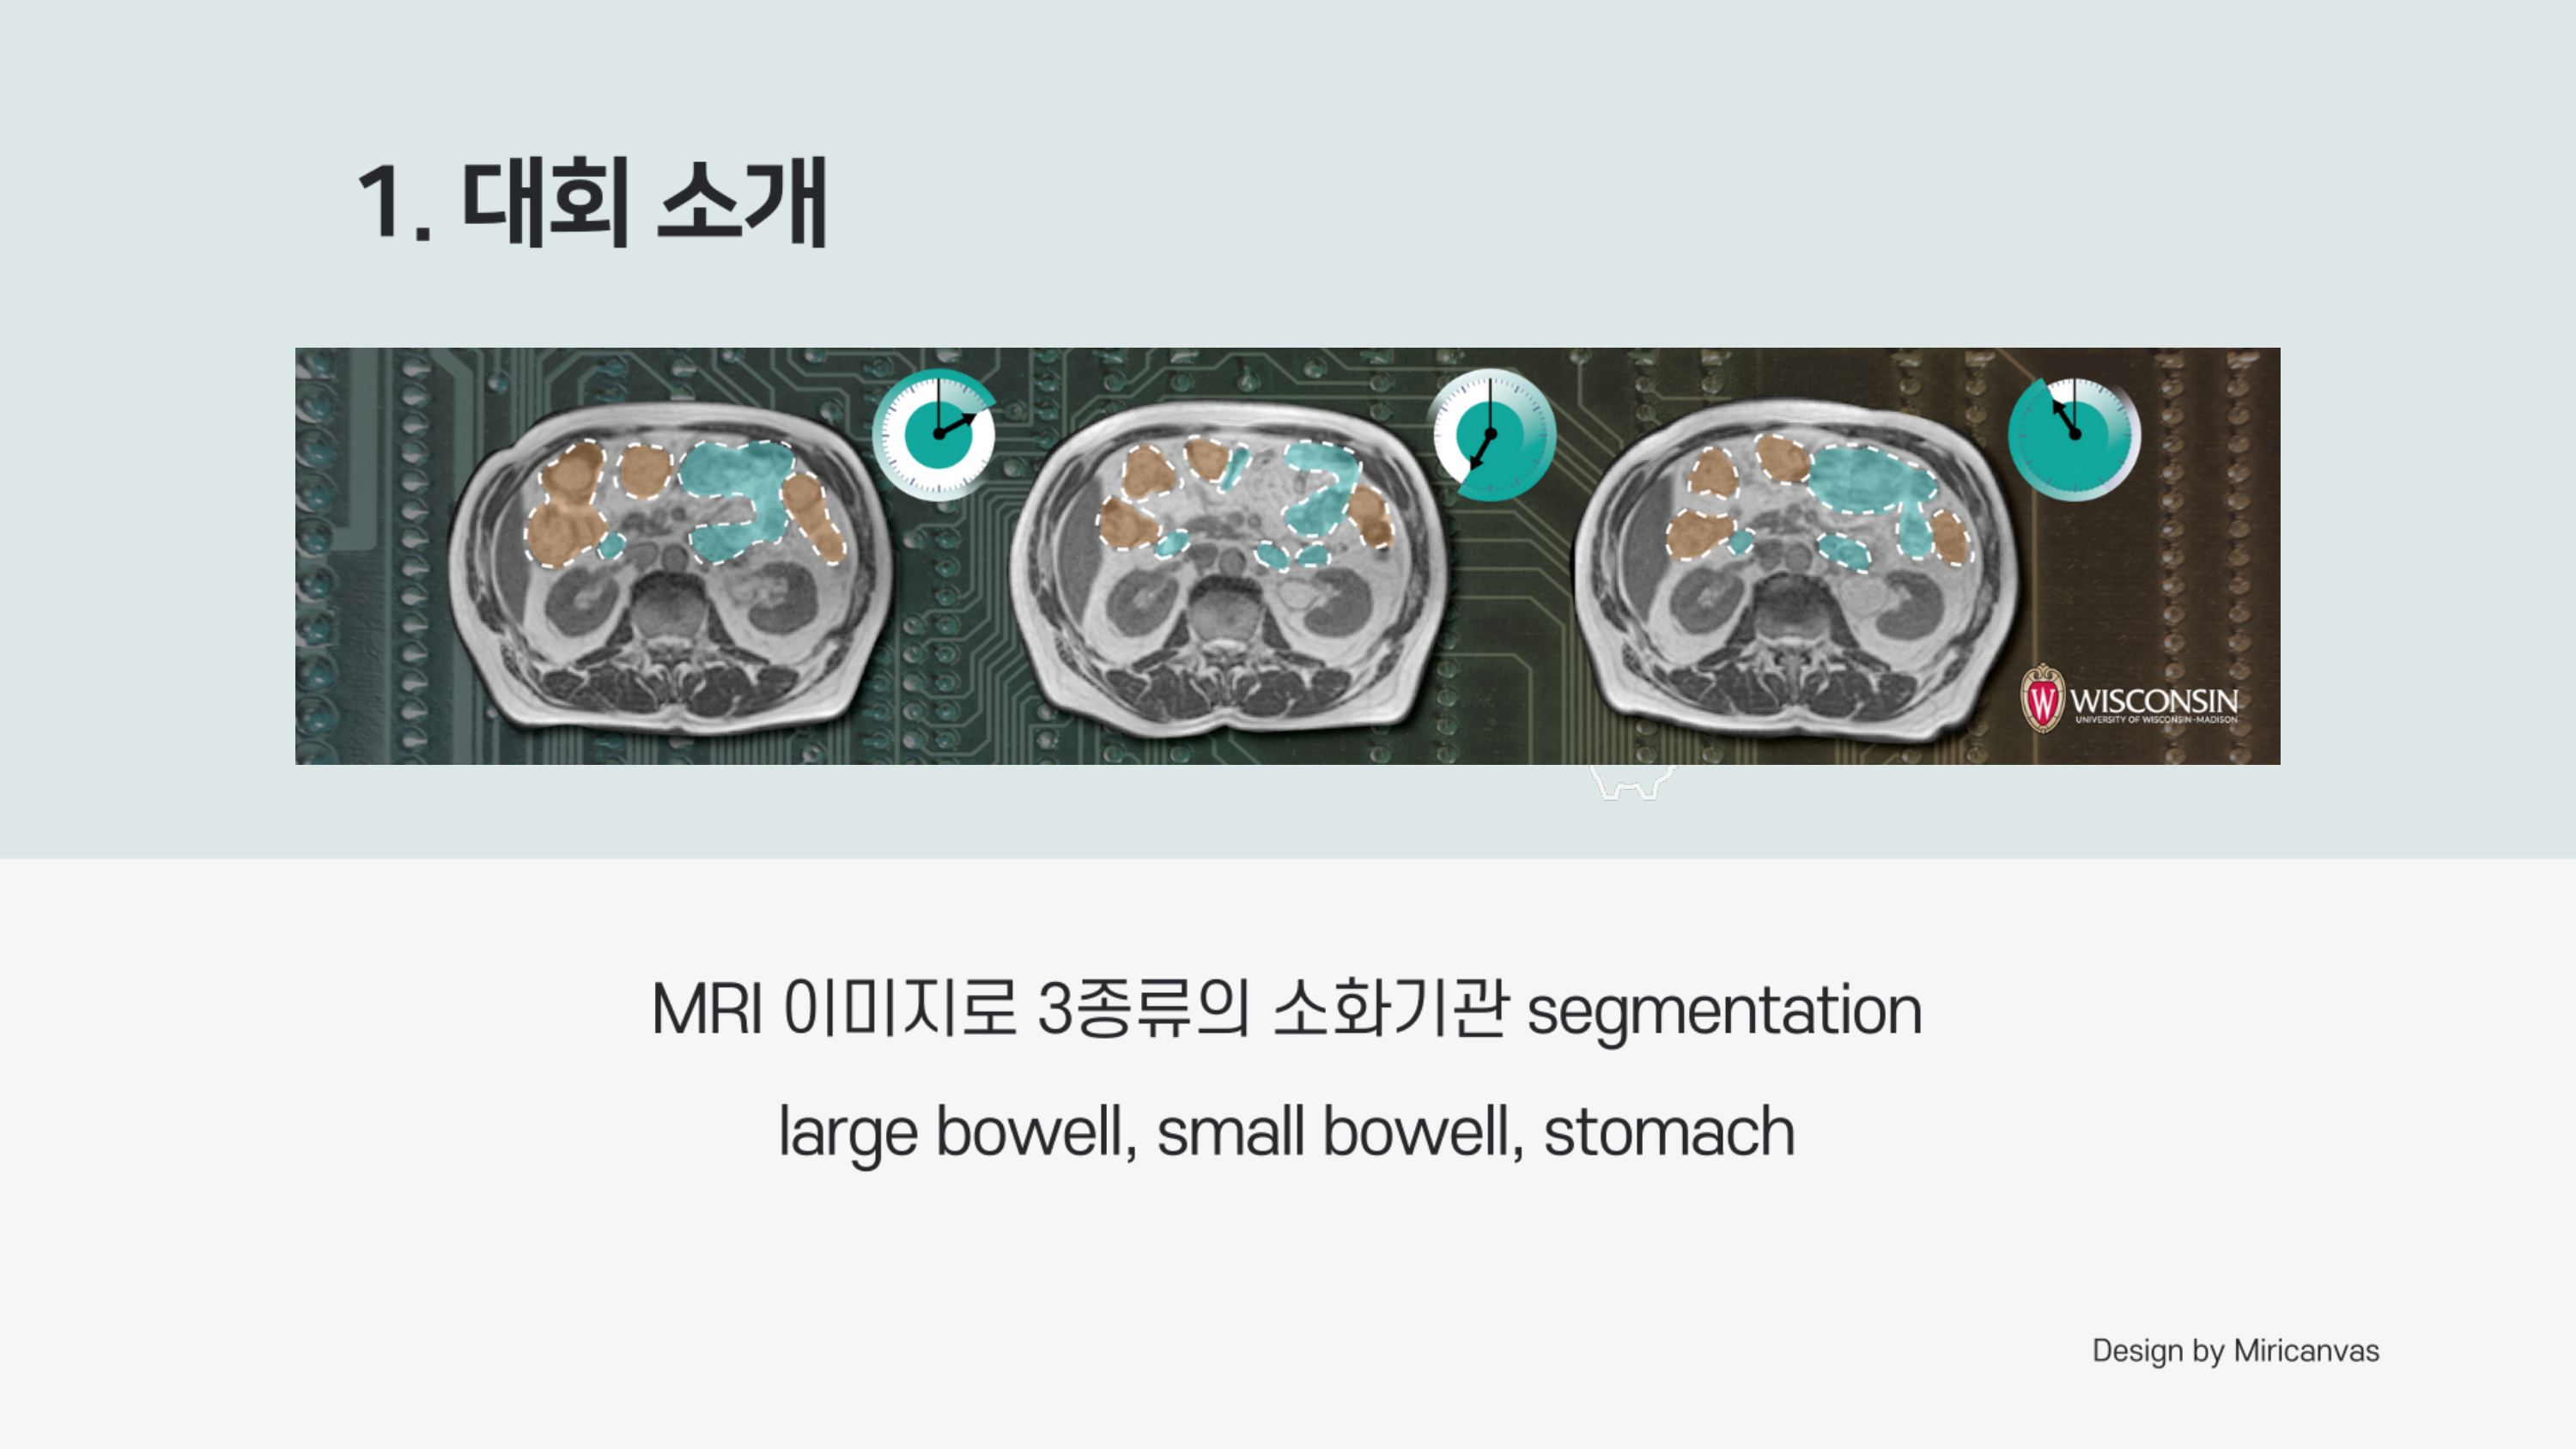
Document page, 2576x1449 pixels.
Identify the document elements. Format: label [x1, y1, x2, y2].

picture [519, 945, 1947, 1202]
text_box [0, 0, 2576, 859]
text_box [295, 347, 2281, 765]
text_box [1581, 774, 1680, 802]
picture [2018, 1323, 2393, 1383]
picture [333, 122, 870, 294]
